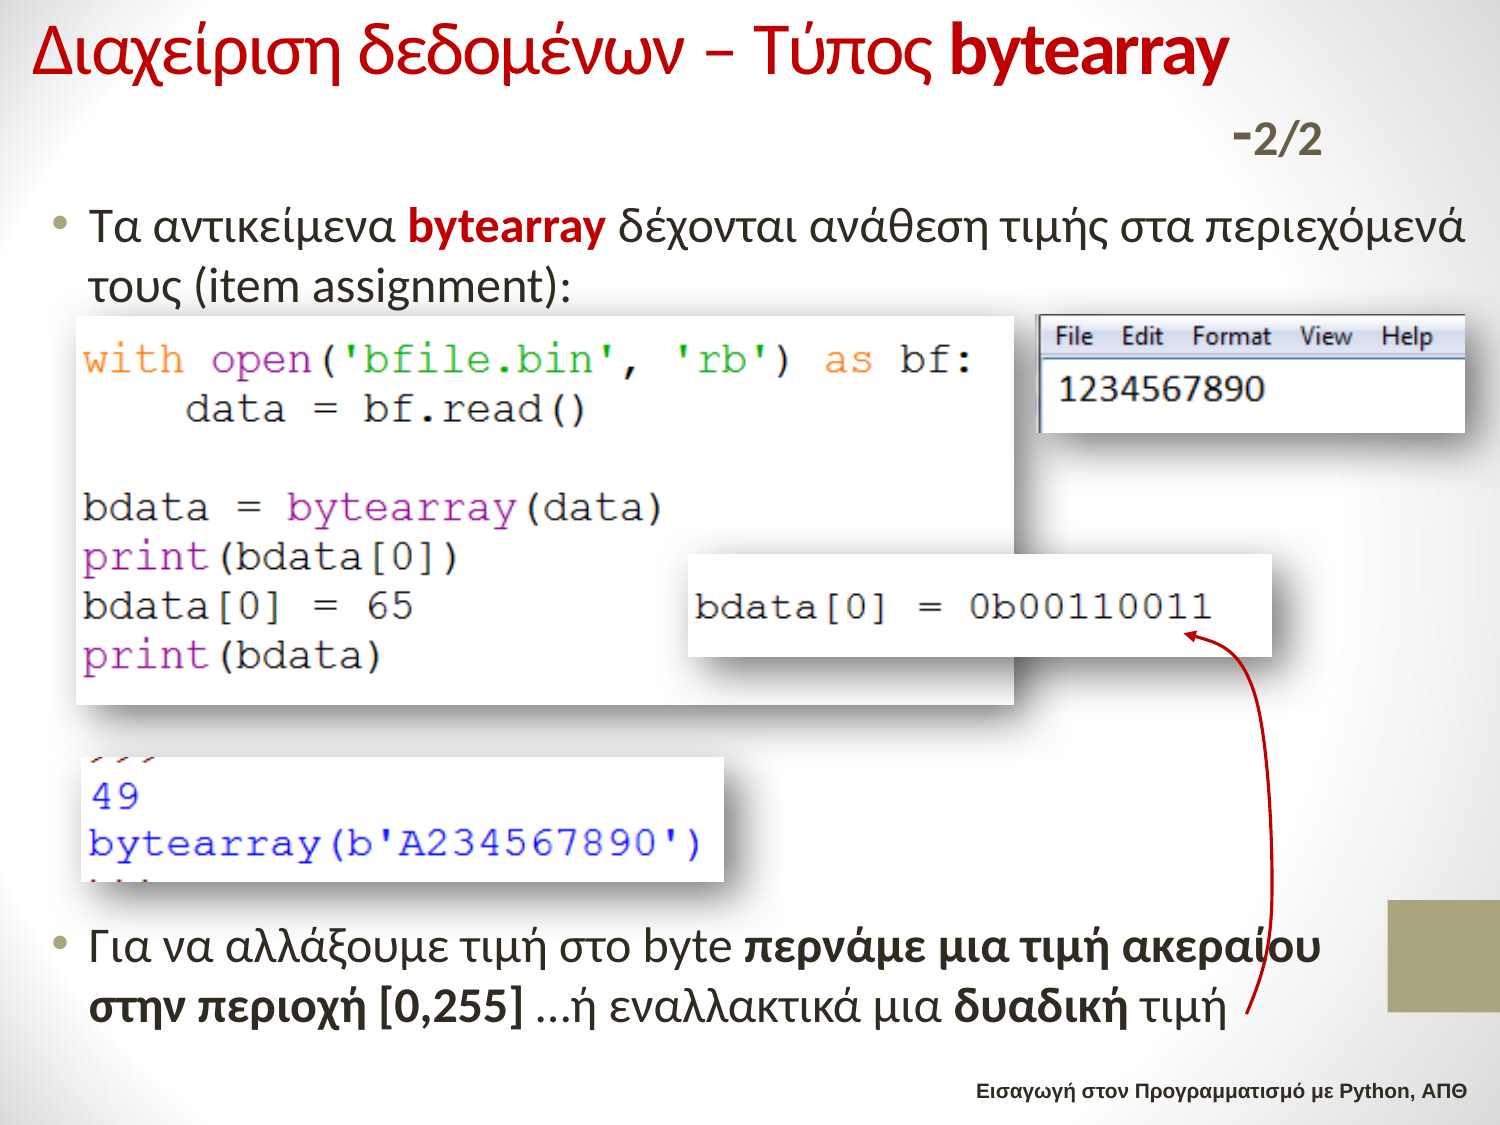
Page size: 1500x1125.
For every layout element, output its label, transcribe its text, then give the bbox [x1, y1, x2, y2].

title Διαχείριση δεδομένων – Τύπος bytearray -2/2 [17, 19, 1365, 149]
list Τα αντικείμενα bytearray δέχονται ανάθεση τιμής στα περιεχόμενά τους (item assignment): [17, 184, 1483, 323]
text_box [687, 553, 1273, 1015]
text_box Για να αλλάξουμε τιμή στο byte περνάμε μια τιμή ακεραίου στην περιοχή [0,255] …ή εναλλακτικά μια δυαδική τιμή [17, 905, 1381, 1083]
picture [0, 0, 1500, 1125]
